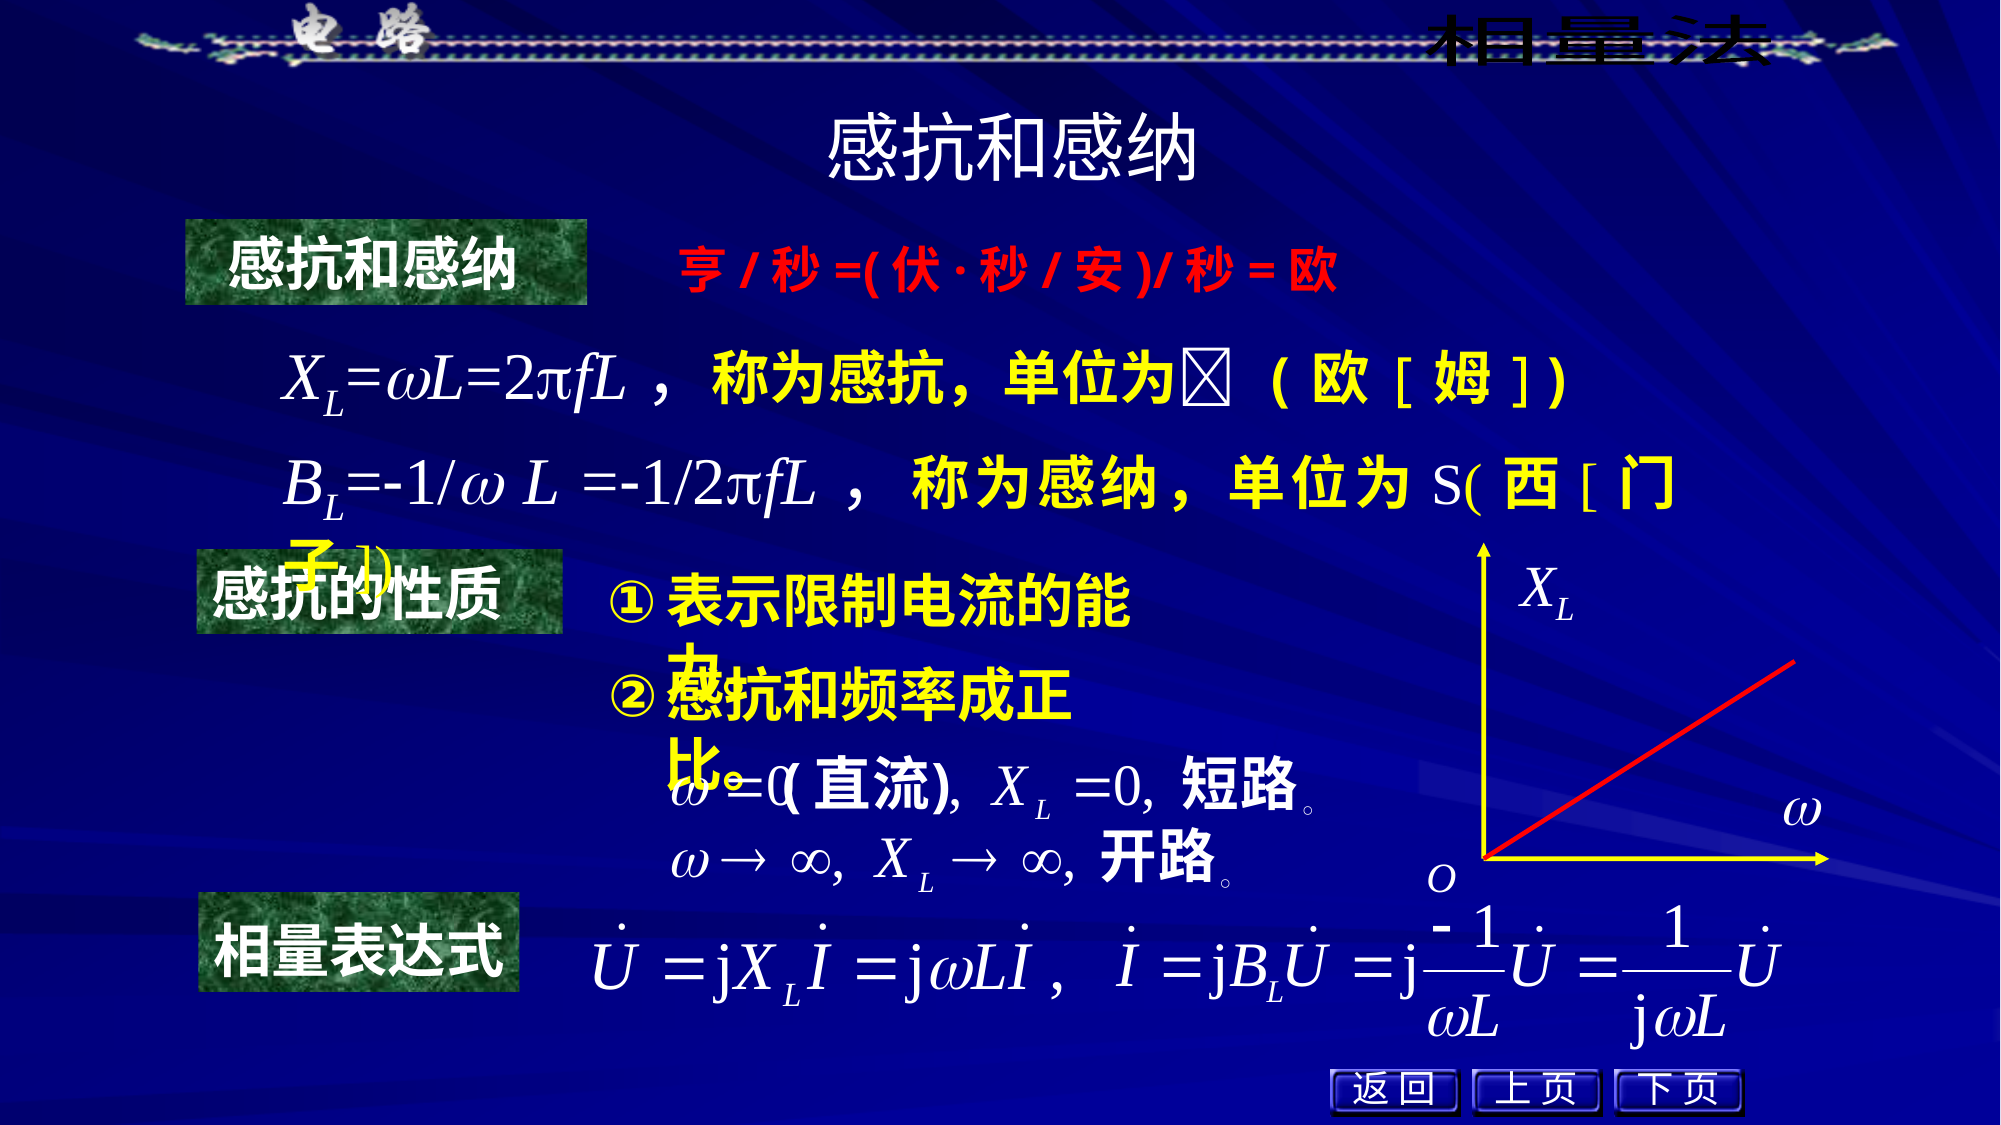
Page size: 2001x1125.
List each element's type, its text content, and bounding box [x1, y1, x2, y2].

text_box 感抗和感纳 [185, 232, 588, 305]
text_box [1472, 1057, 1603, 1119]
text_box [663, 746, 1320, 900]
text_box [1106, 887, 1792, 1057]
picture [0, 0, 2001, 1125]
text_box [1614, 1057, 1745, 1119]
text_box 感抗的性质 [196, 549, 563, 634]
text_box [586, 916, 1101, 1016]
title 感抗和感纳 [137, 59, 1863, 232]
text_box 表示限制电流的能力。 [593, 606, 1249, 712]
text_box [1411, 539, 1862, 910]
text_box XL=L=2fL，称为感抗，单位为 (欧[姆]) BL=-1/ L =-1/2fL，称为感纳，单位为S(西[门子]) [267, 325, 1692, 606]
text_box 亨/秒=(伏·秒/安)/秒=欧 [662, 232, 1353, 307]
text_box 相量表达式 [198, 892, 520, 992]
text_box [1330, 1057, 1461, 1119]
text_box 感抗和频率成正比。 [593, 650, 1183, 806]
